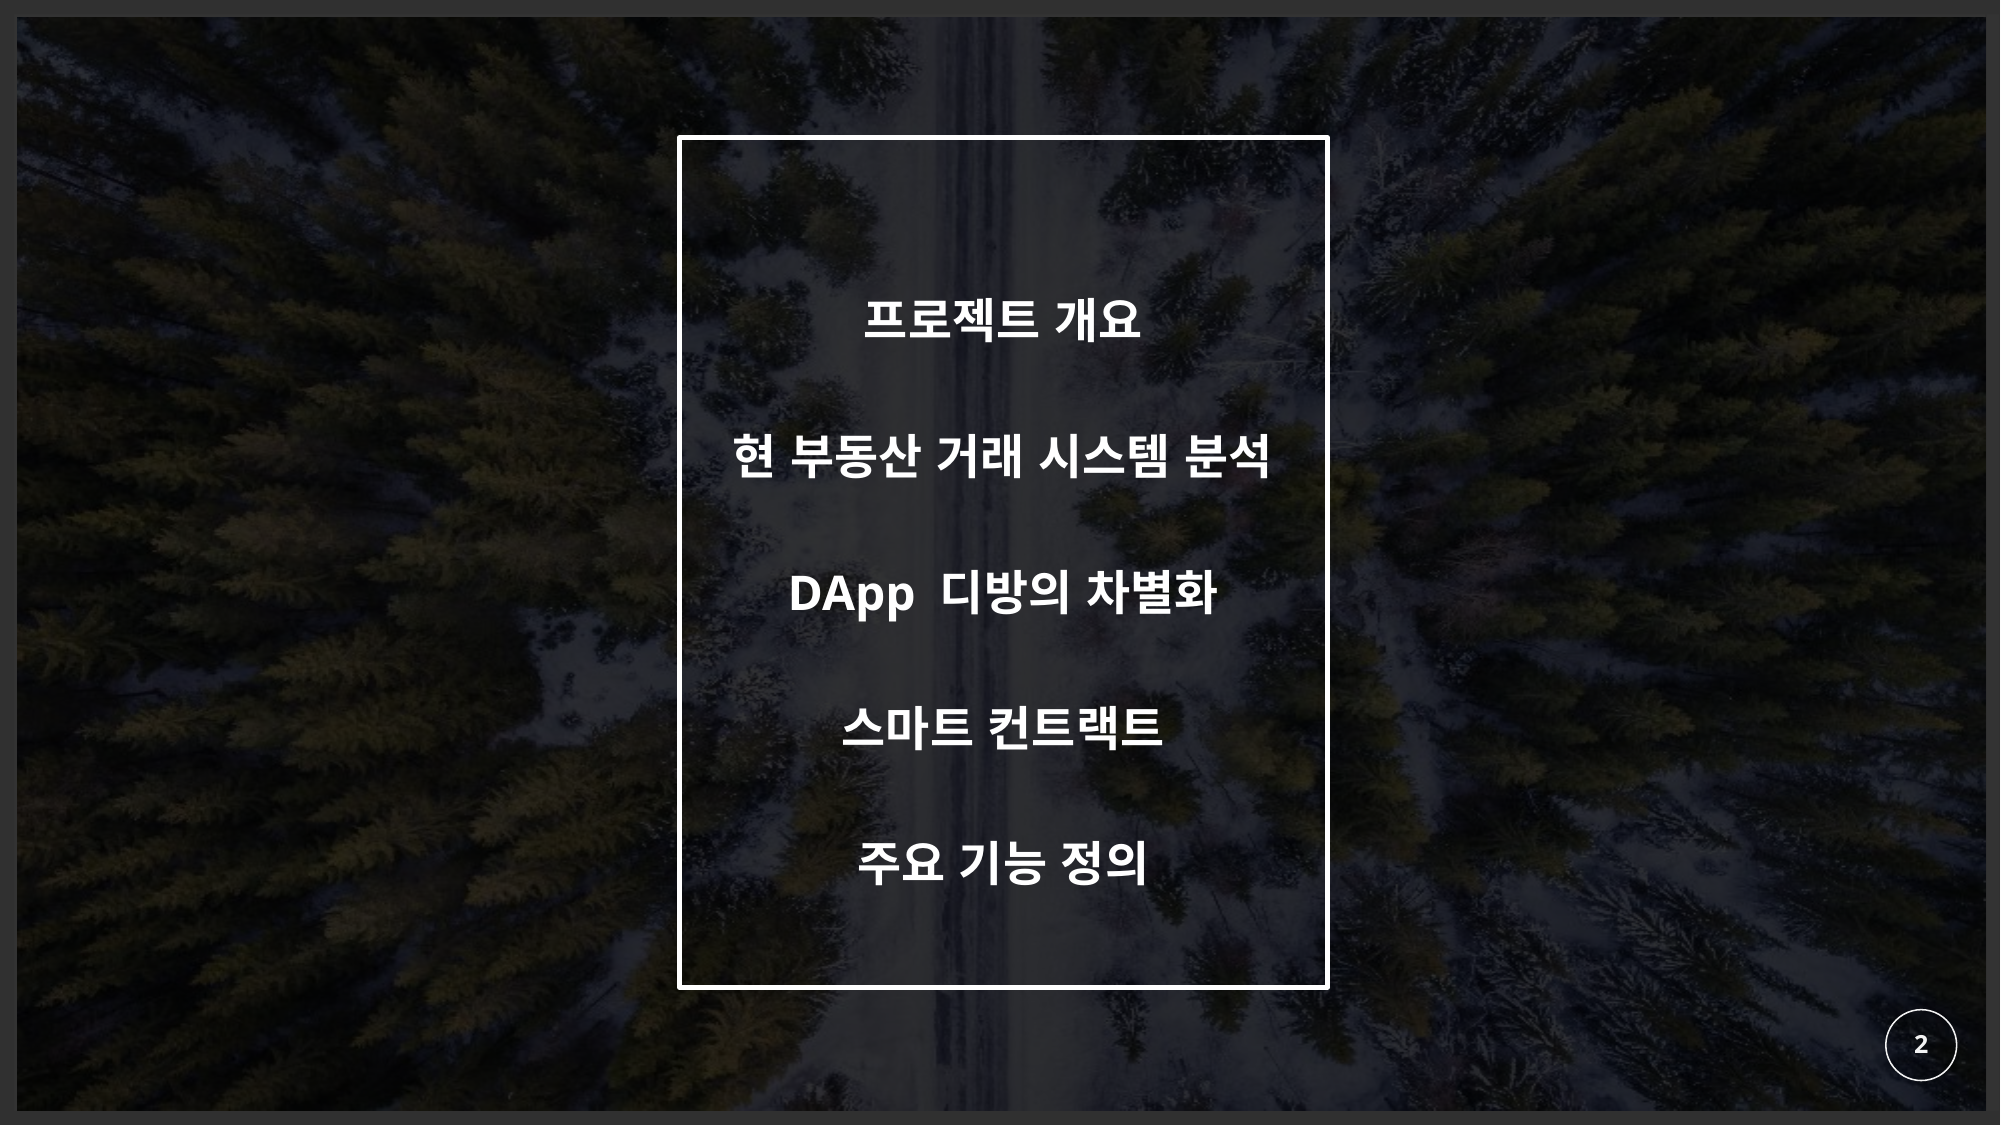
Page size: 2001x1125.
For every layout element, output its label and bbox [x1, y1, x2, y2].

picture [16, 17, 1986, 1111]
title [0, 0, 2000, 1125]
